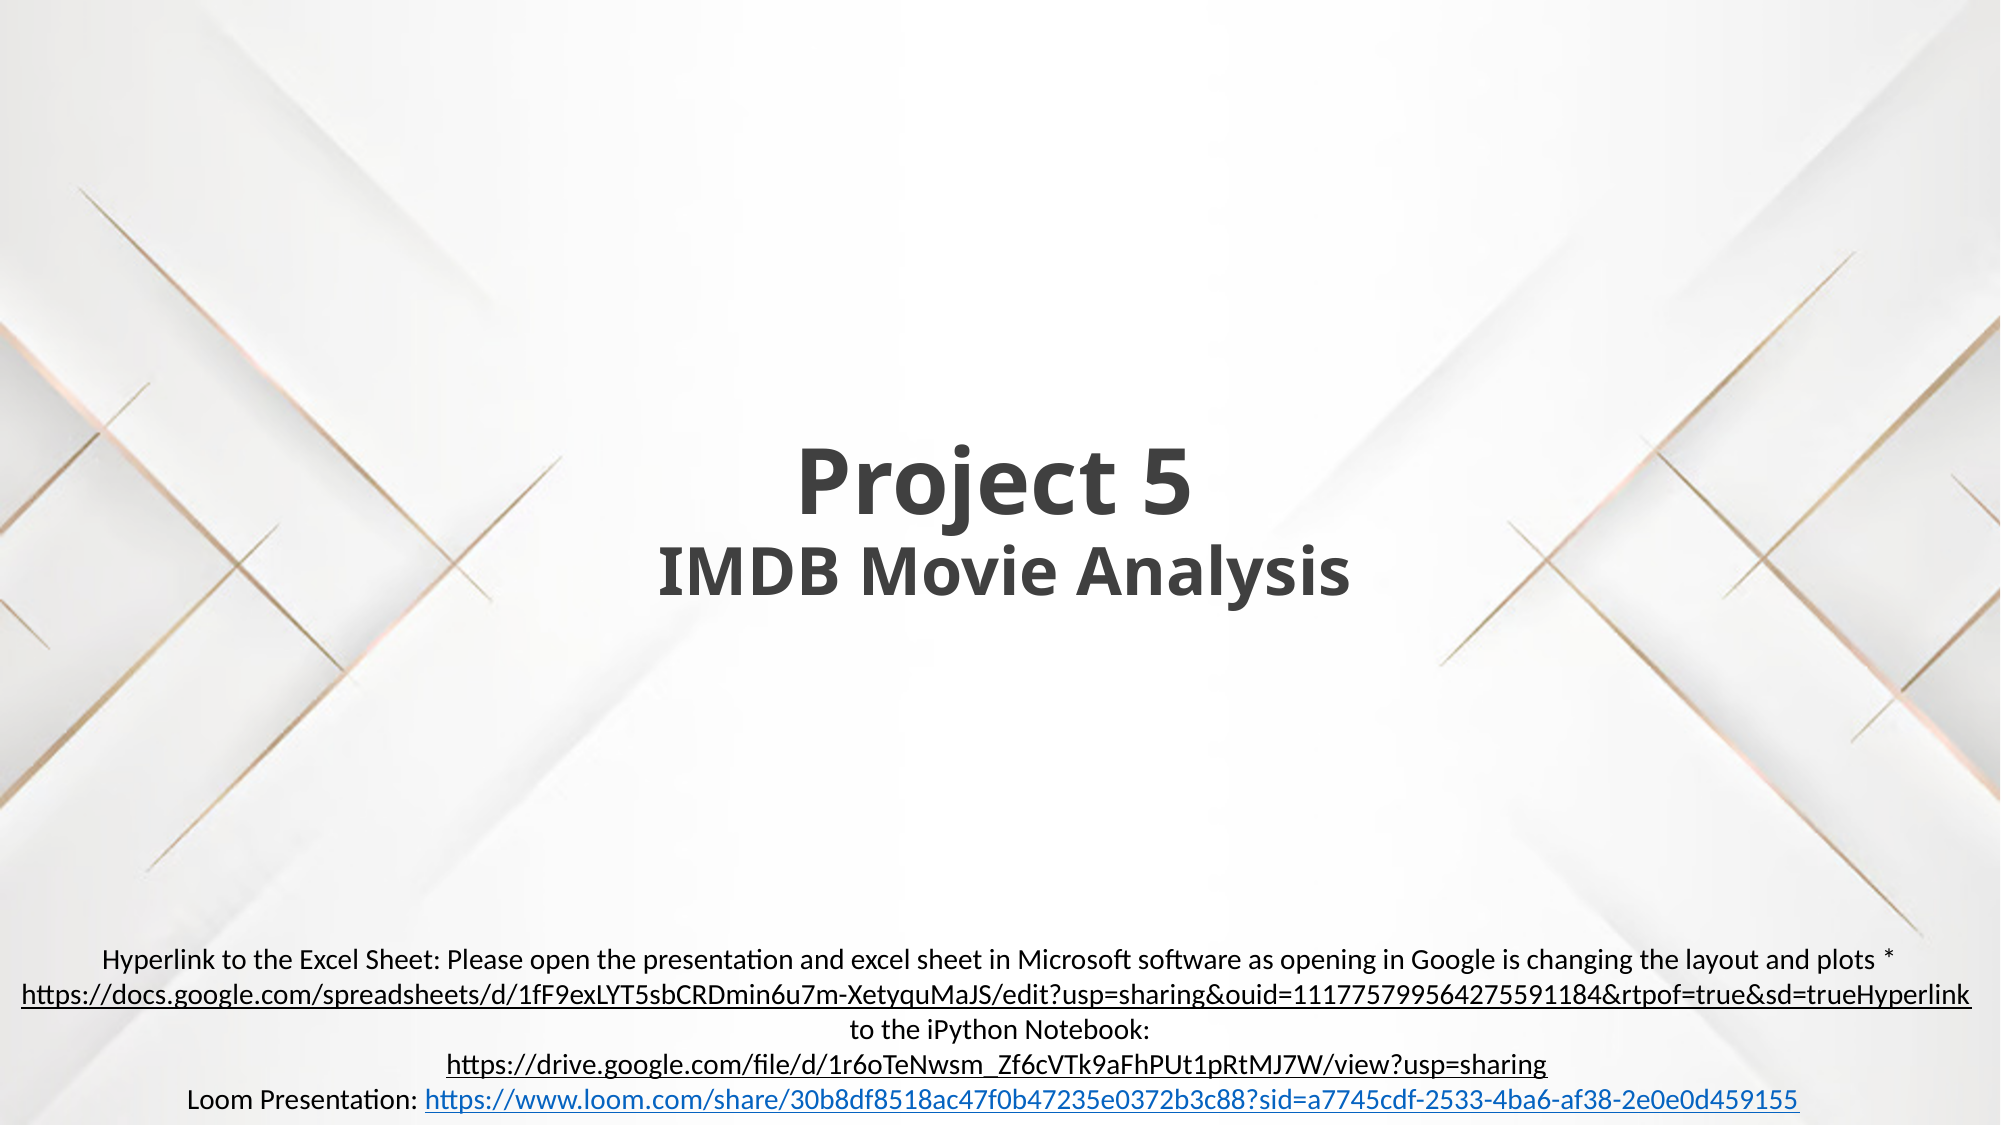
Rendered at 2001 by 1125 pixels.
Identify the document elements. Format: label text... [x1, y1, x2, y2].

text_box Project 5 [779, 415, 1230, 541]
text_box Hyperlink to the Excel Sheet: Please open the presentation and excel sheet in Microsoft software as opening in Google is changing the layout and plots * https://docs.google.com/spreadsheets/d/1fF9exLYT5sbCRDmin6u7m-XetyquMaJS/edit?usp=sharing&ouid=111775799564275591184&rtpof=true&sd=trueHyperlink to the iPython Notebook: https://drive.google.com/file/d/1r6oTeNwsm_Zf6cVTk9aFhPUt1pRtMJ7W/view?usp=sharing Loom Presentation: https://www.loom.com/share/30b8df8518ac47f0b47235e0372b3c88?sid=a7745cdf-2533-4ba6-af38-2e0e0d459155 [0, 933, 2000, 1125]
text_box IMDB Movie Analysis [643, 521, 1367, 617]
picture [0, 0, 2001, 1125]
